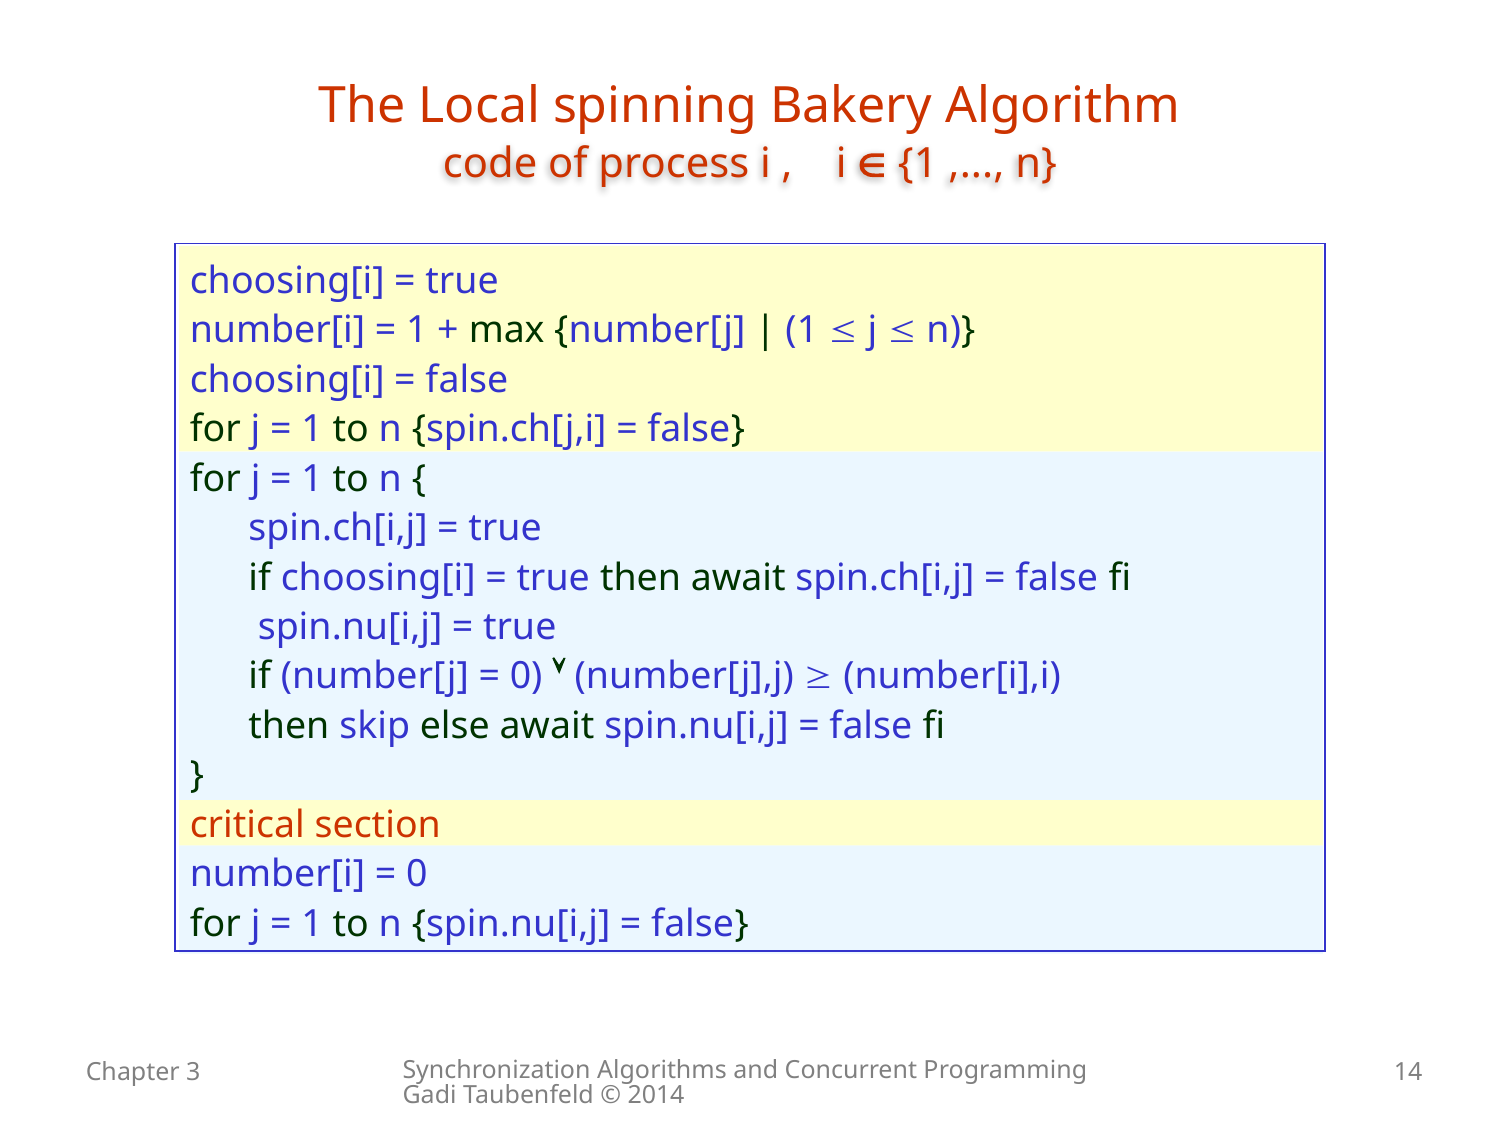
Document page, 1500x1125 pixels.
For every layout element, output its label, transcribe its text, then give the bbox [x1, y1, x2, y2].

footer Synchronization Algorithms and Concurrent Programming Gadi Taubenfeld © 2014 [387, 1045, 1113, 1121]
slide_number Chapter 3 [70, 1047, 384, 1123]
title code of process i , i  {1 ,..., n} [112, 171, 1388, 186]
text_box The Local spinning Bakery Algorithm [112, 33, 1388, 171]
text_box choosing[i] = true number[i] = 1 + max {number[j] | (1  j  n)} choosing[i] = false for j = 1 to n {spin.ch[j,i] = false} for j = 1 to n { spin.ch[i,j] = true if choosing[i] = true then await spin.ch[i,j] = false fi spin.nu[i,j] = true if (number[j] = 0)  (number[j],j)  (number[i],i) then skip else await spin.nu[i,j] = false fi } critical section number[i] = 0 for j = 1 to n {spin.nu[i,j] = false} [174, 243, 1325, 952]
